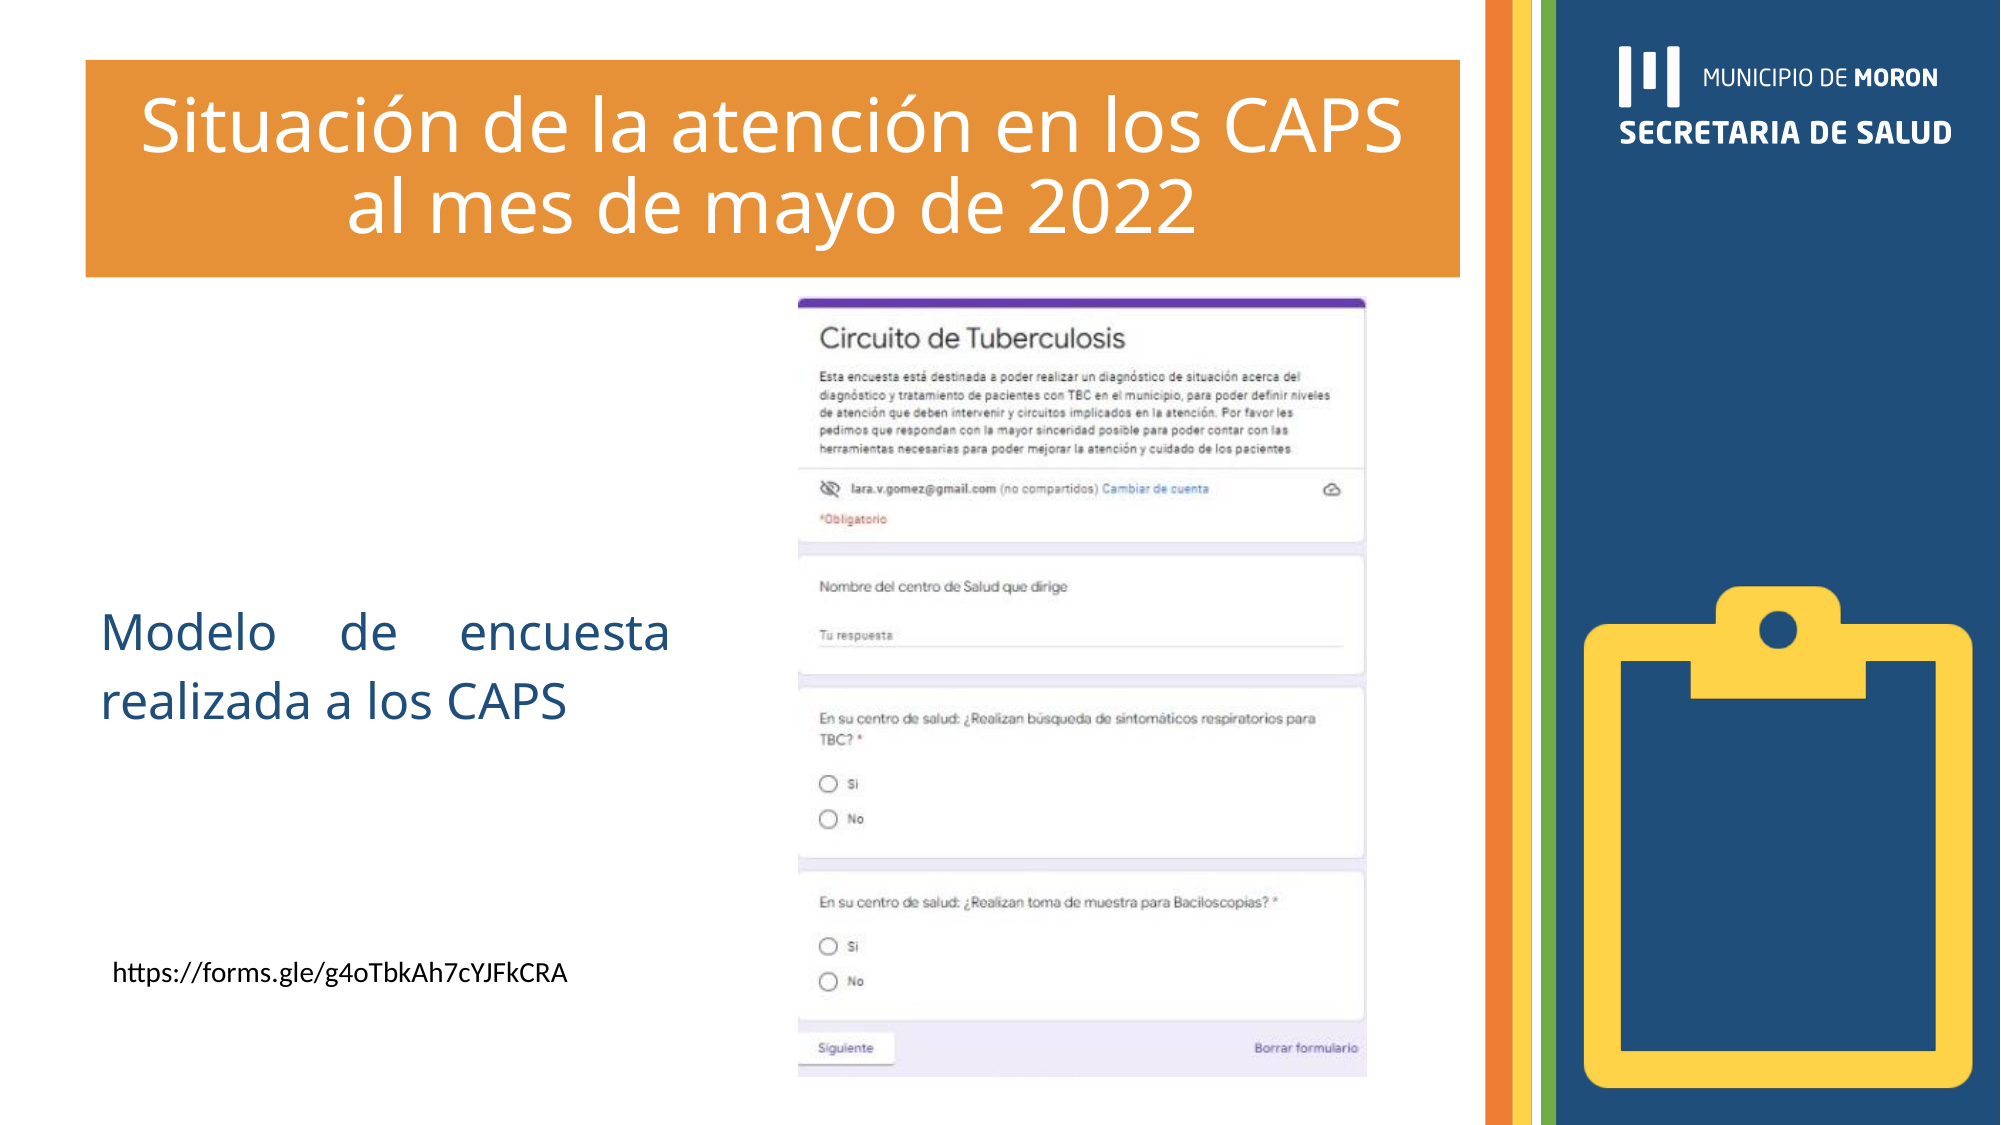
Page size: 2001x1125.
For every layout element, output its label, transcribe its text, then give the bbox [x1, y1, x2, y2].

list Modelo de encuesta realizada a los CAPS [85, 317, 688, 1031]
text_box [1477, 0, 2000, 1125]
picture [1619, 45, 1951, 144]
picture [798, 296, 1367, 1077]
text_box https://forms.gle/g4oTbkAh7cYJFkCRA [97, 938, 778, 1004]
title Situación de la atención en los CAPS al mes de mayo de 2022 [85, 59, 1460, 278]
